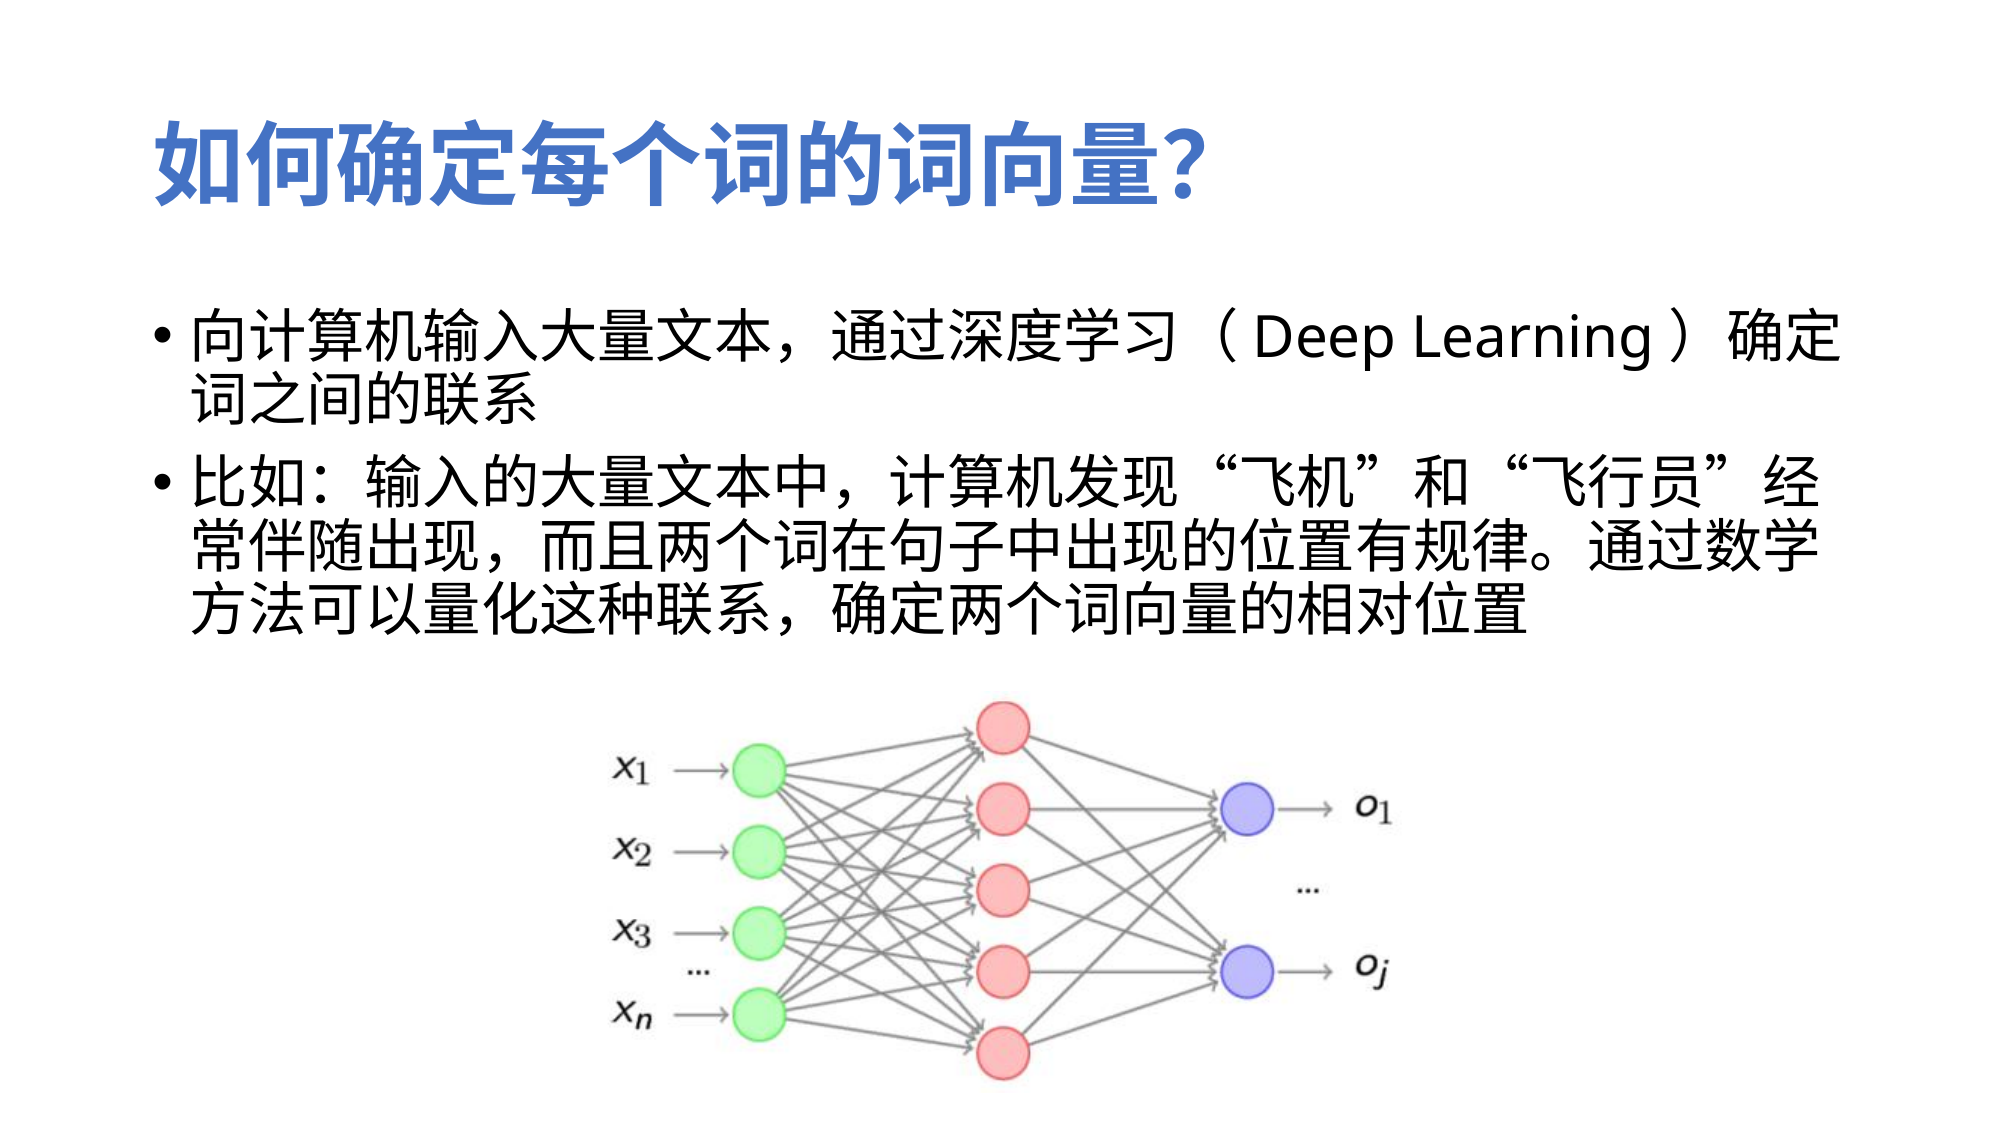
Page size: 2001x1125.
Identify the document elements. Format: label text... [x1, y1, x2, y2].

list 向计算机输入大量文本，通过深度学习（Deep Learning）确定词之间的联系 比如：输入的大量文本中，计算机发现“飞机”和“飞行员”经常伴随出现，而且两个词在句子中出现的位置有规律。通过数学方法可以量化这种联系，确定两个词向量的相对位置 [137, 299, 1863, 1014]
title 如何确定每个词的词向量？ [137, 59, 1863, 278]
picture [596, 691, 1424, 1093]
